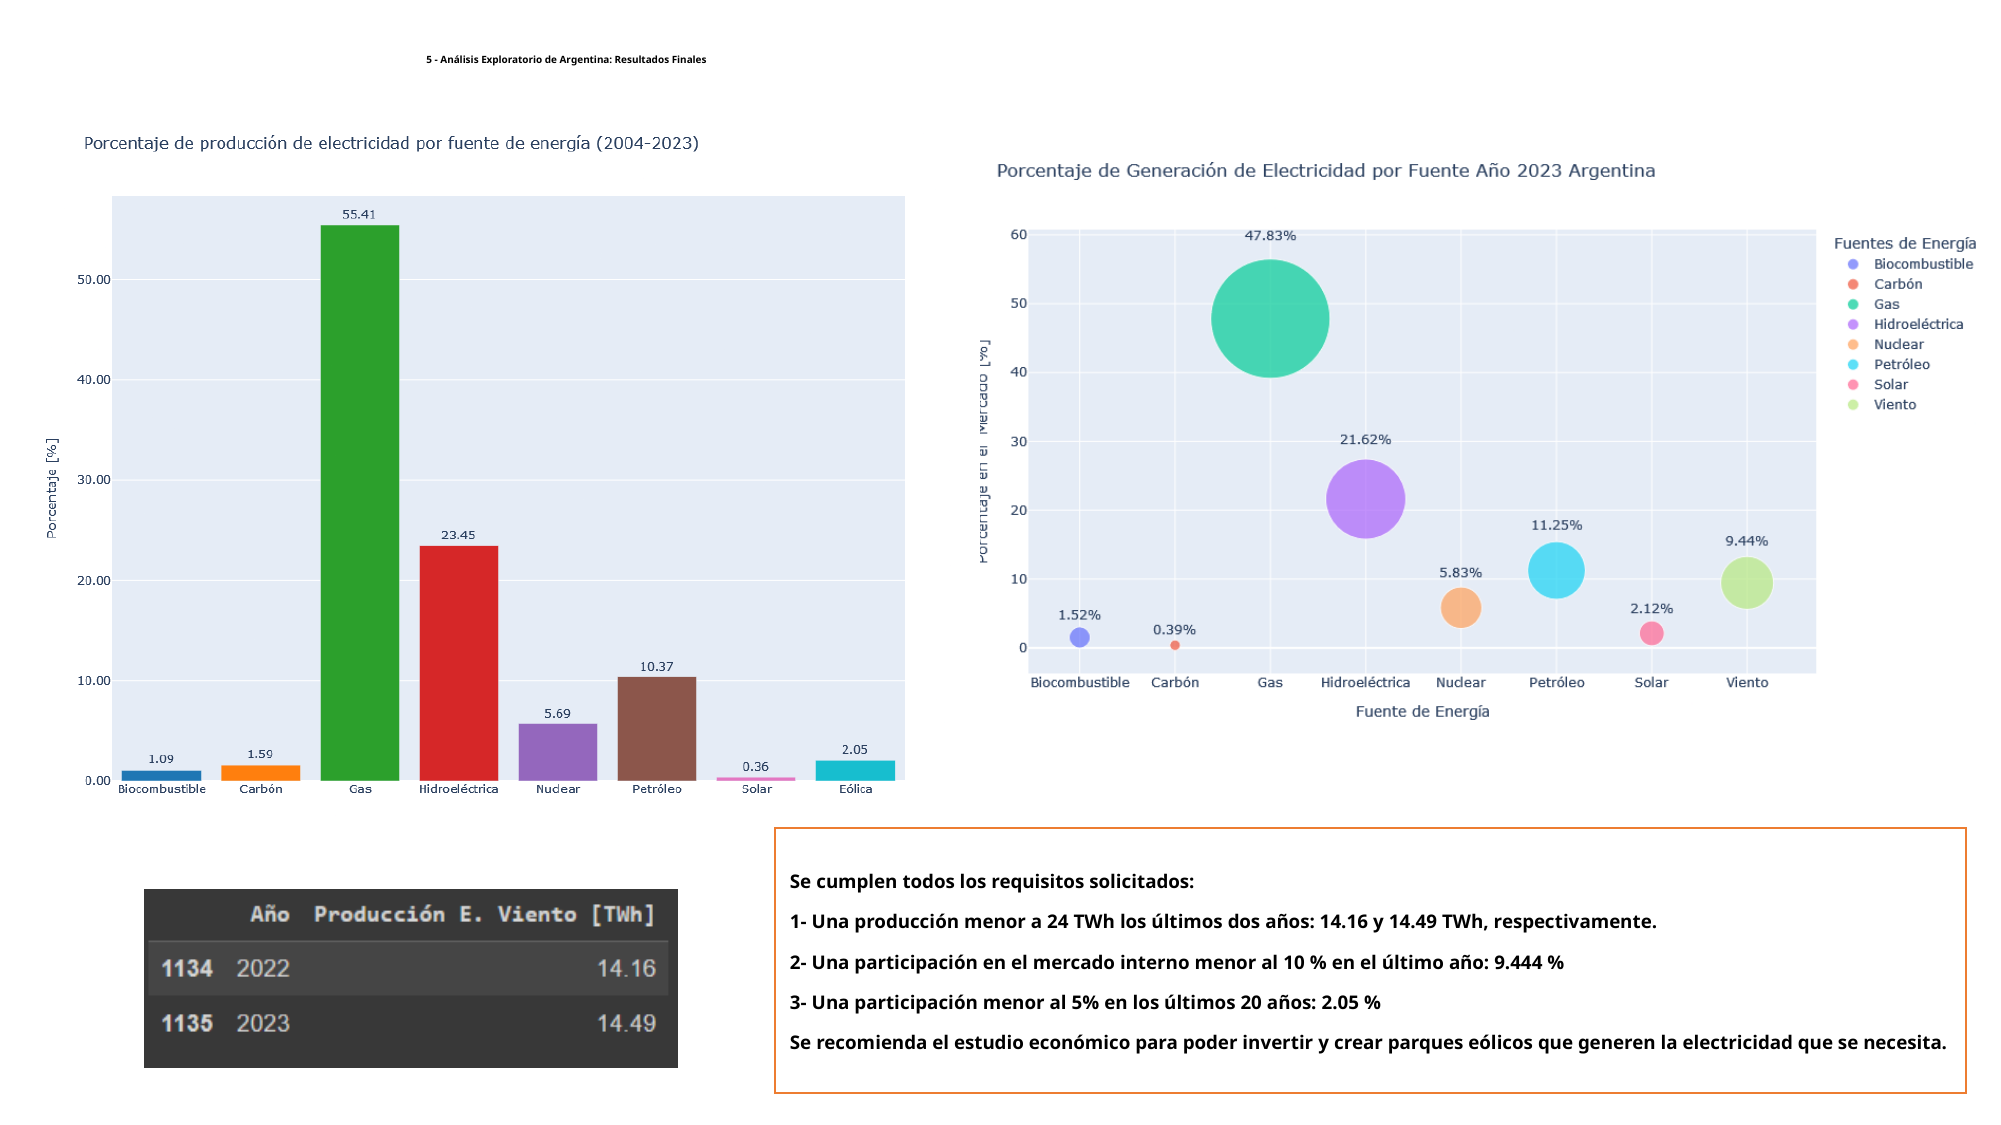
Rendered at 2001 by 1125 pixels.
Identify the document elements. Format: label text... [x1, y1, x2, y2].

picture [144, 889, 678, 1068]
title 5 - Análisis Exploratorio de Argentina: Resultados Finales [411, 7, 1742, 113]
picture [36, 101, 2000, 856]
text_box Se cumplen todos los requisitos solicitados: 1- Una producción menor a 24 TWh los últimos dos años: 14.16 y 14.49 TWh, respectivamente. 2- Una participación en el mercado interno menor al 10 % en el último año: 9.444 % 3- Una participación menor al 5% en los últimos 20 años: 2.05 % Se recomienda el estudio económico para poder invertir y crear parques eólicos que generen la electricidad que se necesita. [774, 827, 1967, 1094]
